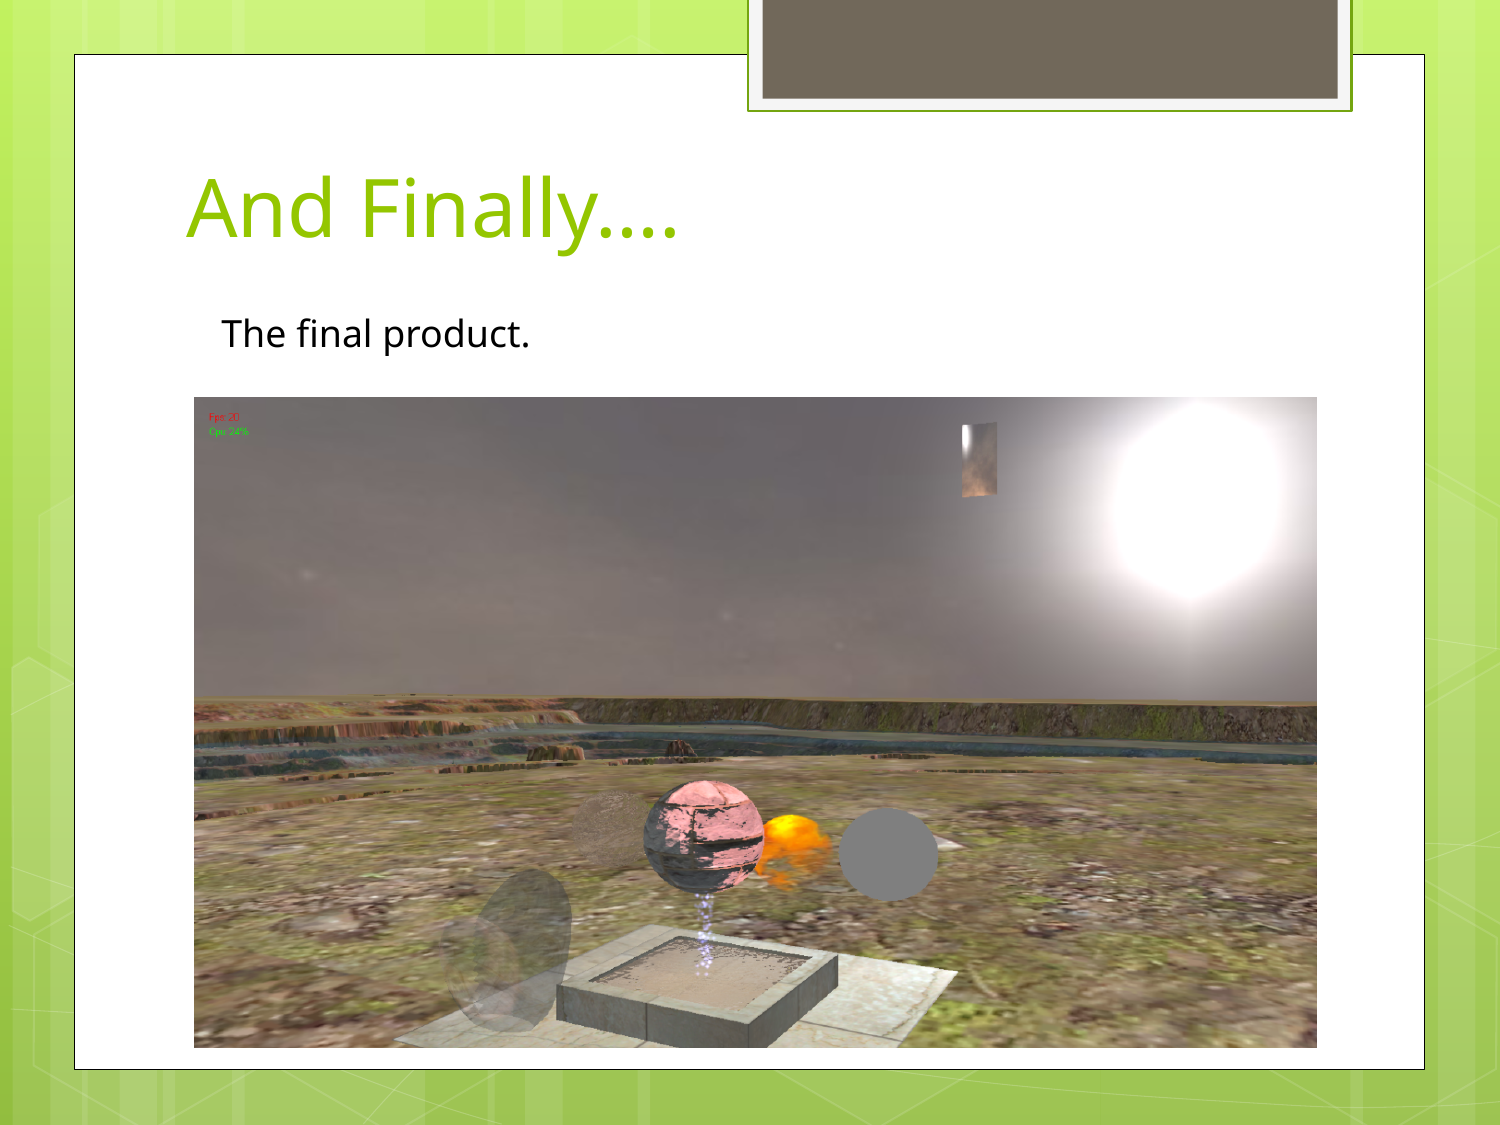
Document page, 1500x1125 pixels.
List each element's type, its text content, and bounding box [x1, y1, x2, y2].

title And Finally…. [171, 149, 1324, 262]
text_box The final product. [206, 302, 857, 363]
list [194, 396, 1318, 1048]
